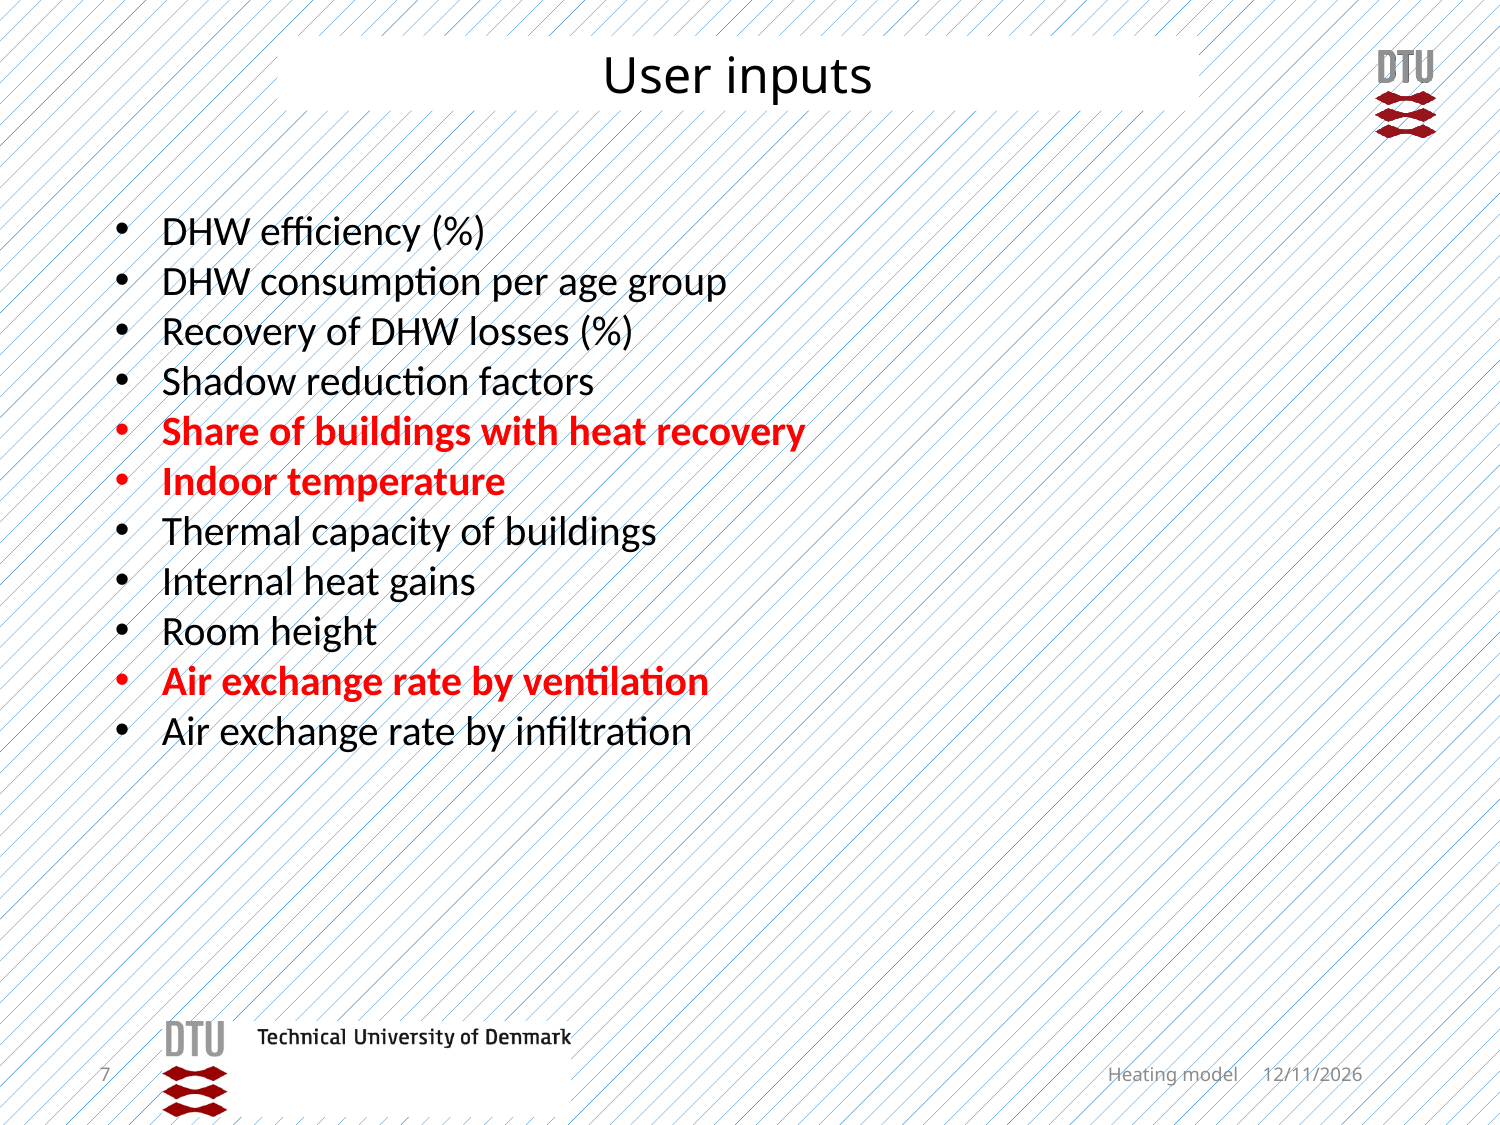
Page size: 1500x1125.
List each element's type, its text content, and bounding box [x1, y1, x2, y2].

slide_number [1250, 1062, 1376, 1114]
text_box DHW efficiency (%) DHW consumption per age group Recovery of DHW losses (%) Shadow reduction factors Share of buildings with heat recovery Indoor temperature Thermal capacity of buildings Internal heat gains Room height Air exchange rate by ventilation Air exchange rate by infiltration [100, 196, 1164, 762]
slide_number 7 [99, 1062, 150, 1114]
picture [1375, 50, 1436, 138]
footer Heating model [787, 1062, 1238, 1114]
text_box User inputs [277, 35, 1199, 111]
picture [162, 1021, 571, 1117]
